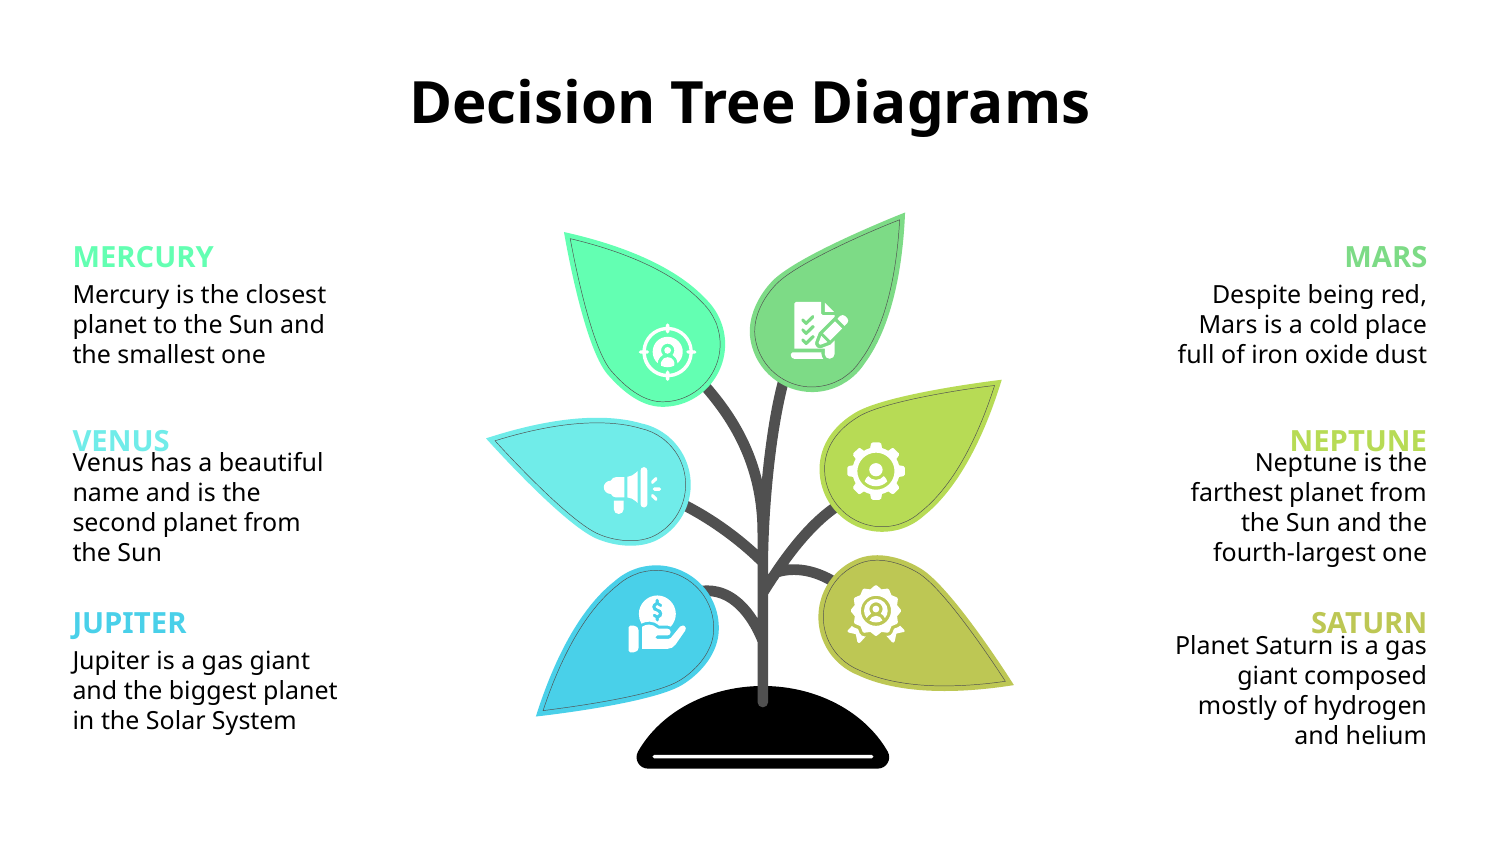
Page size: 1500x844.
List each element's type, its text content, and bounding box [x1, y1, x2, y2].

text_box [535, 565, 723, 717]
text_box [603, 466, 662, 515]
title Decision Tree Diagrams [75, 50, 1425, 144]
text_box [1156, 239, 1428, 371]
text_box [563, 231, 736, 408]
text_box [805, 554, 1015, 692]
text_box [620, 397, 893, 769]
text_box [746, 212, 906, 393]
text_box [72, 422, 344, 554]
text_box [816, 379, 1002, 533]
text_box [72, 239, 344, 371]
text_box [72, 605, 344, 737]
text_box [485, 417, 696, 546]
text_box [1155, 605, 1428, 737]
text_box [1155, 422, 1428, 554]
